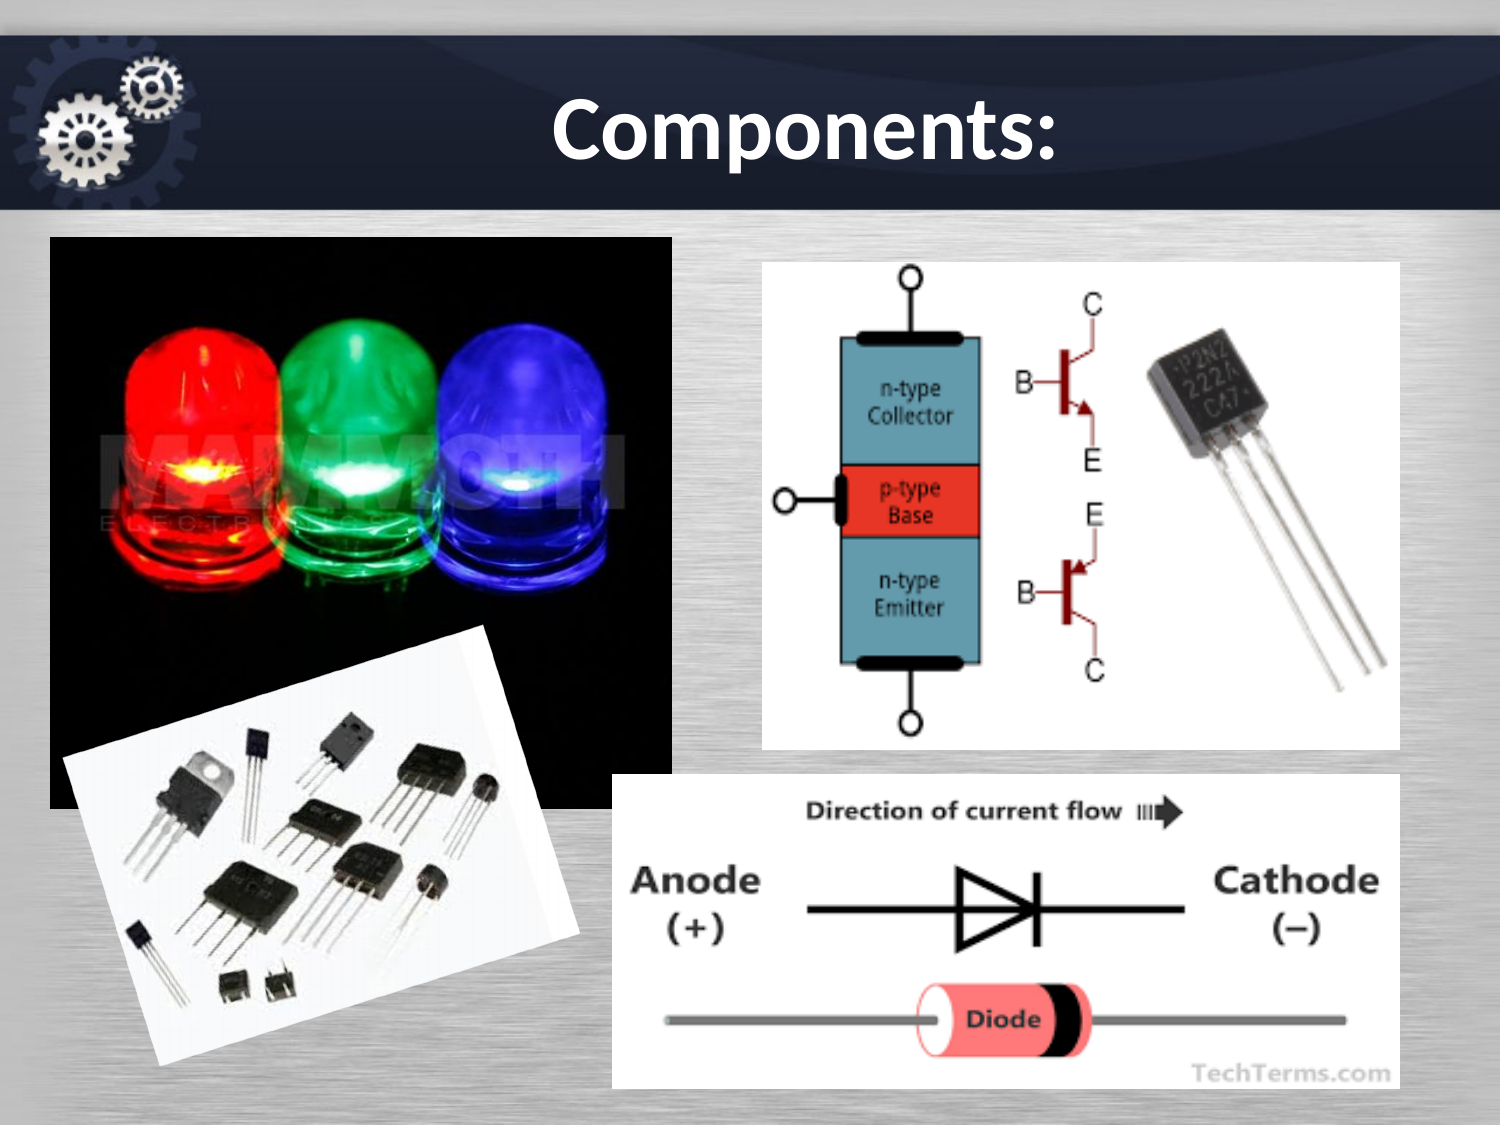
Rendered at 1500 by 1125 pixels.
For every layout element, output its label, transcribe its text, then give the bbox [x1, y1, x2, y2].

picture [0, 0, 1500, 1125]
title Components: [187, 45, 1425, 200]
